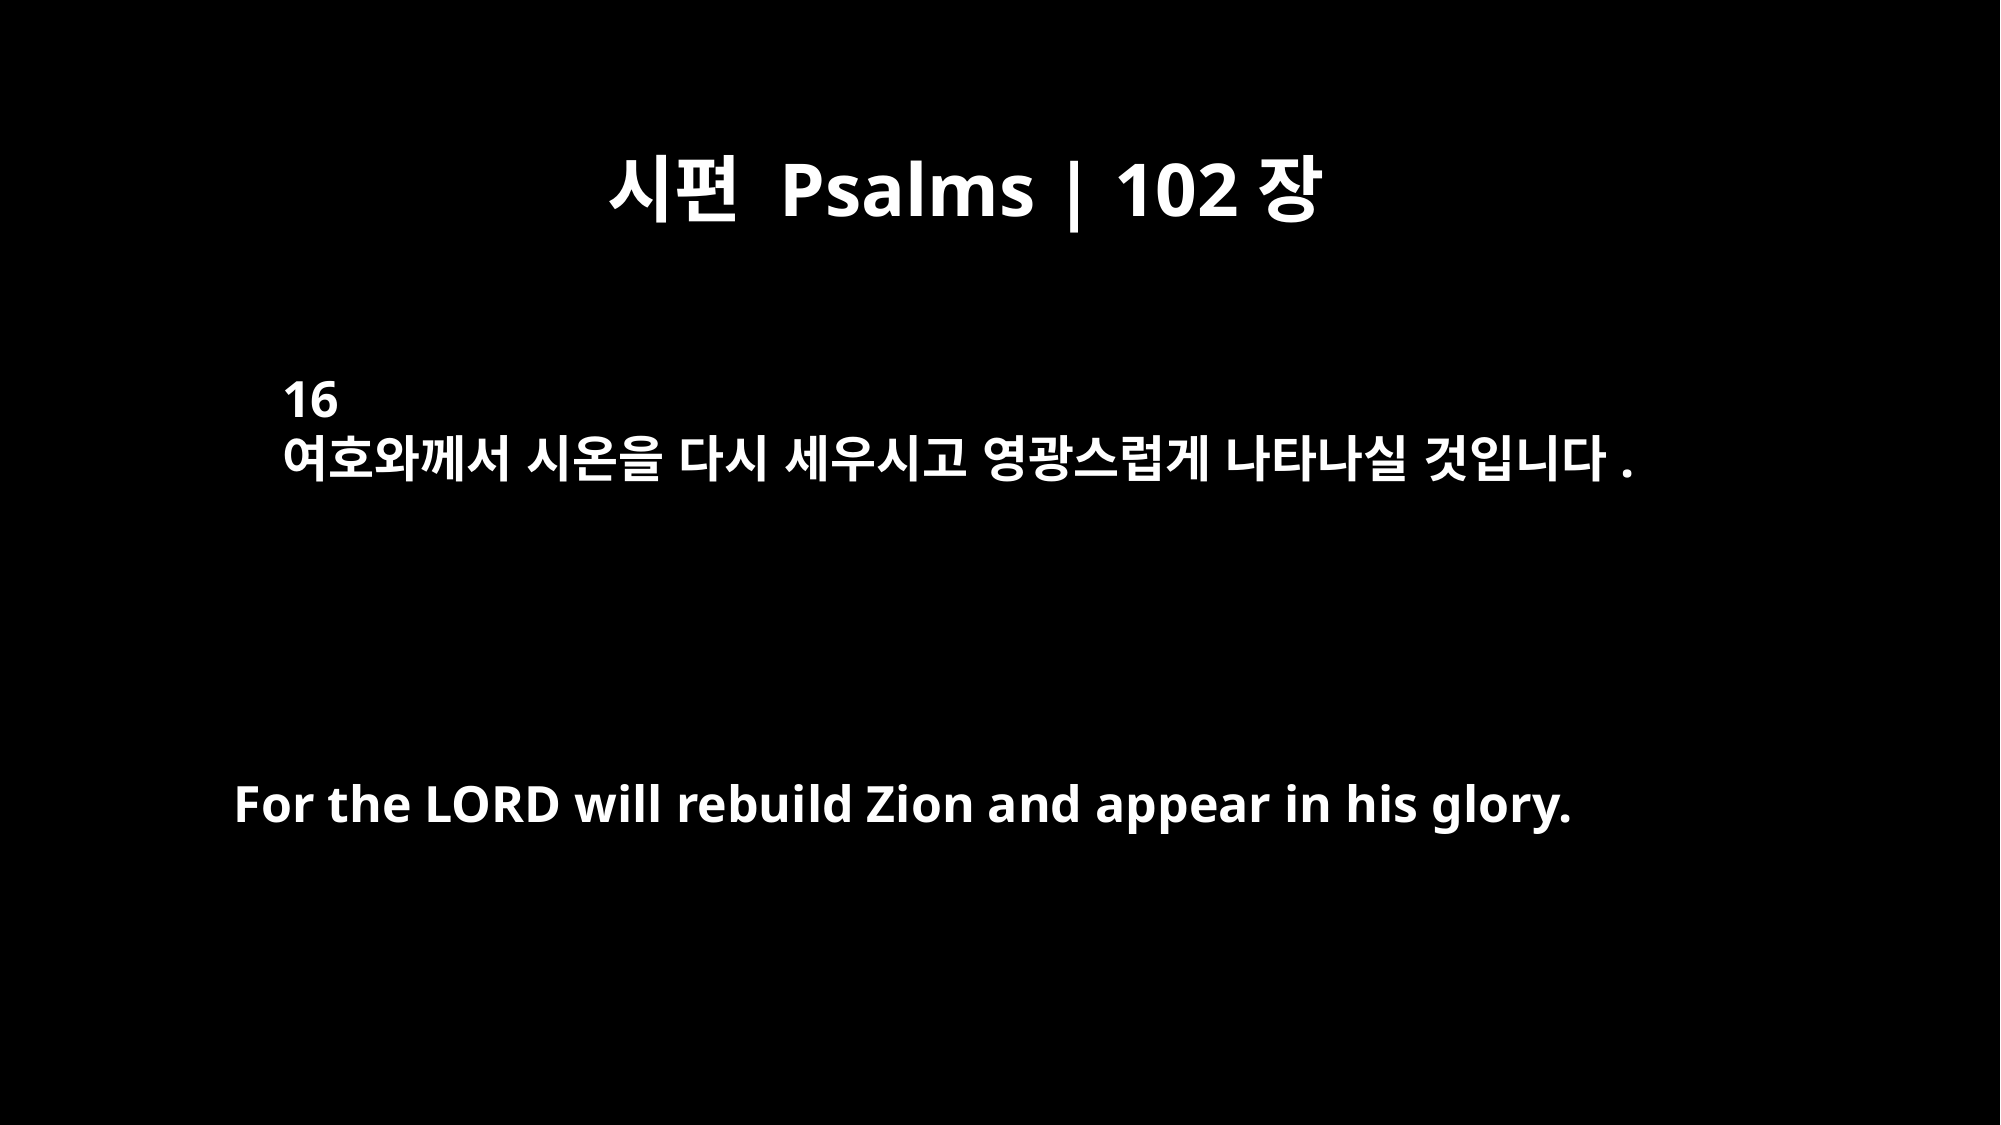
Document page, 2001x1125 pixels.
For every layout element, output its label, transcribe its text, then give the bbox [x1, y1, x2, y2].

text_box For the LORD will rebuild Zion and appear in his glory. [218, 764, 1589, 840]
text_box 시편 Psalms | 102장 [592, 136, 1340, 239]
text_box 16 여호와께서 시온을 다시 세우시고 영광스럽게 나타나실 것입니다. [267, 359, 1650, 495]
